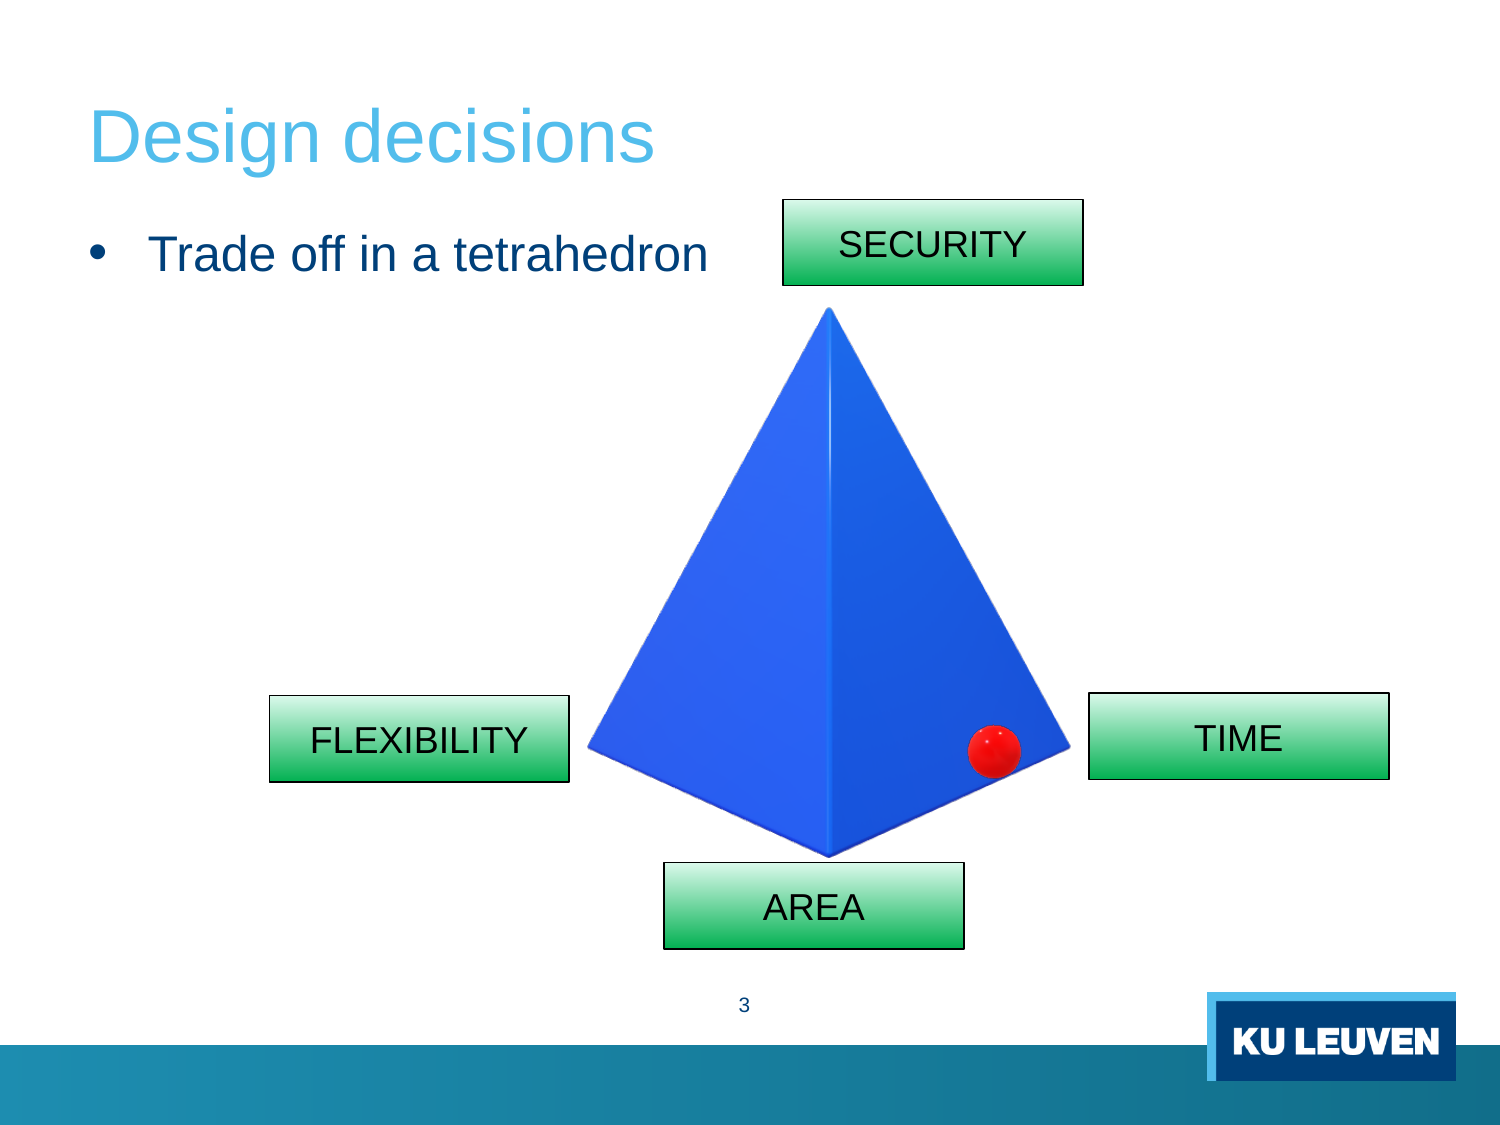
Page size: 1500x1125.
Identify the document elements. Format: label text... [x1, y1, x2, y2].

text_box AREA [663, 862, 964, 949]
text_box TIME [1088, 692, 1389, 780]
picture [1207, 992, 1456, 1081]
slide_number 3 [596, 992, 750, 1040]
title Design decisions [88, 29, 1456, 178]
list Trade off in a tetrahedron [88, 221, 1341, 948]
text_box SECURITY [782, 199, 1083, 286]
picture [581, 225, 1077, 859]
text_box FLEXIBILITY [269, 695, 570, 783]
